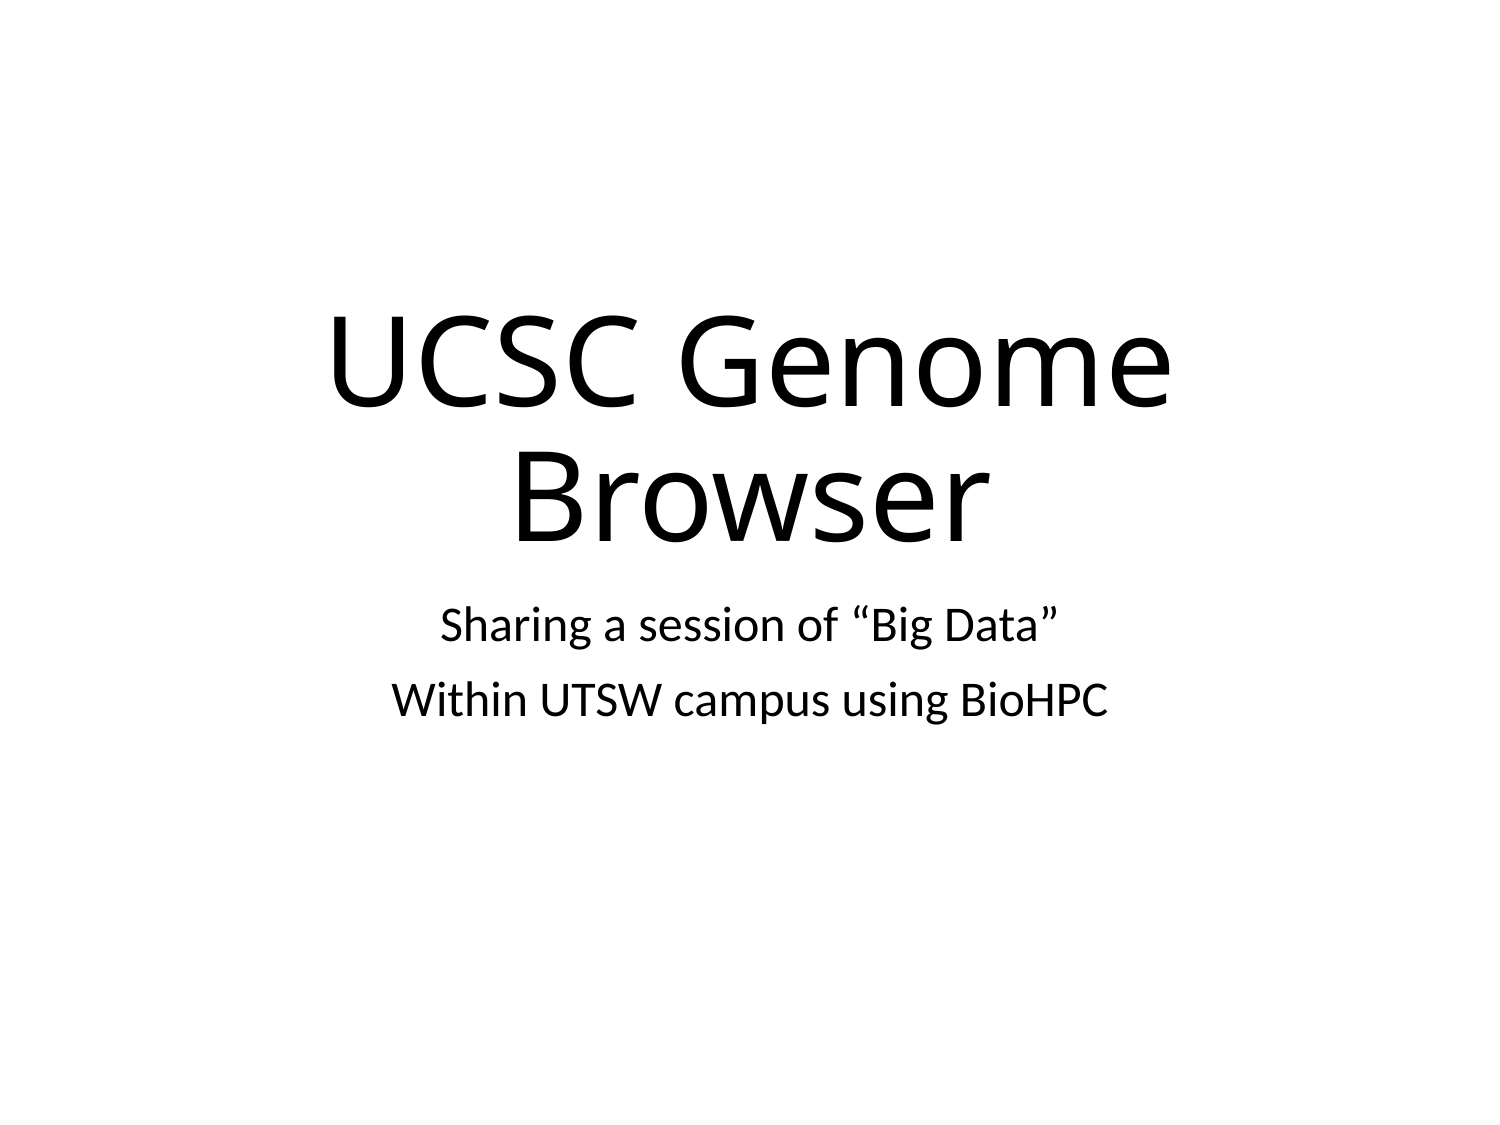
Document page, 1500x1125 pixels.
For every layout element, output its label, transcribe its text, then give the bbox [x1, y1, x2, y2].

title UCSC Genome Browser [112, 184, 1388, 576]
subtitle Sharing a session of “Big Data” Within UTSW campus using BioHPC [187, 590, 1313, 863]
